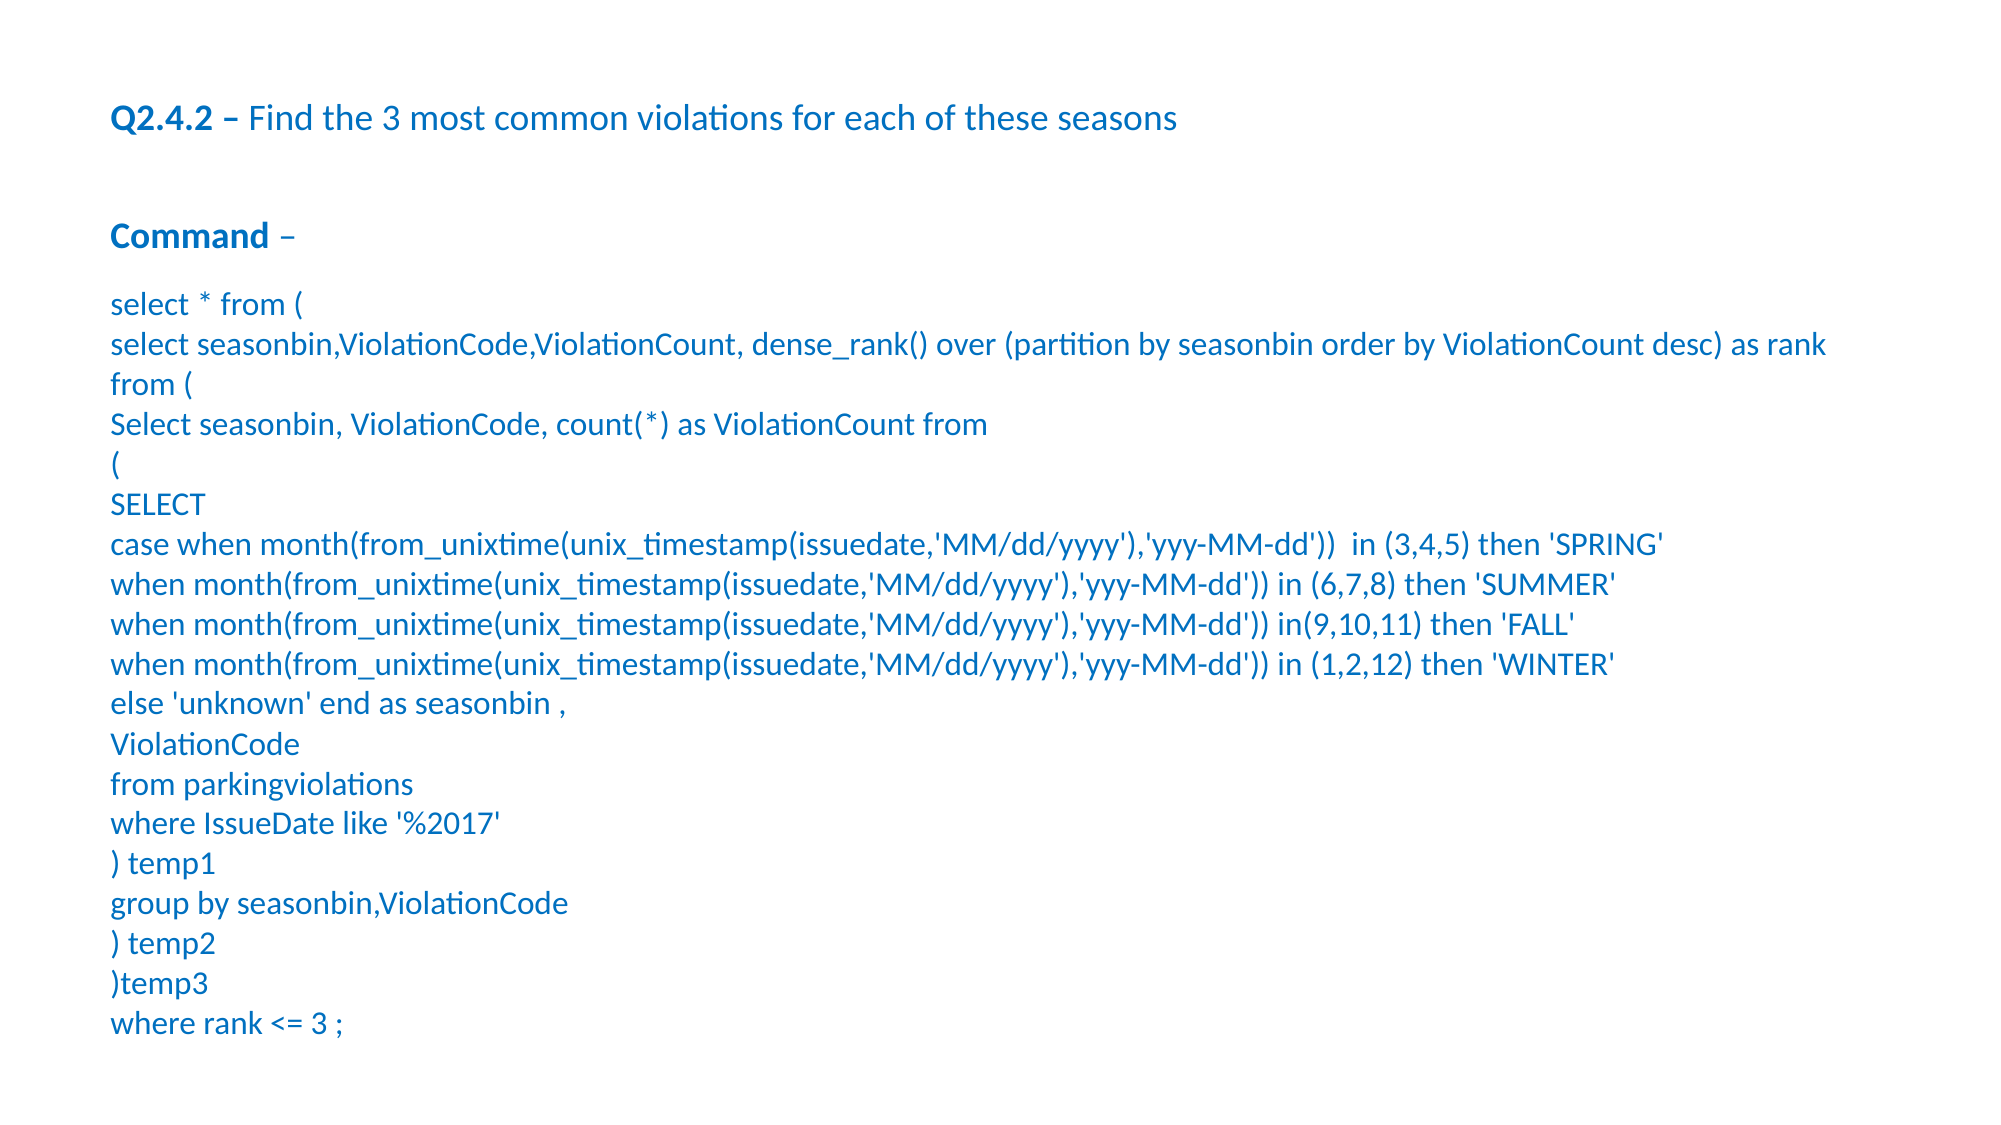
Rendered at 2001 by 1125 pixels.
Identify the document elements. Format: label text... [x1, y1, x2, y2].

text_box Command – select * from ( select seasonbin,ViolationCode,ViolationCount, dense_rank() over (partition by seasonbin order by ViolationCount desc) as rank from ( Select seasonbin, ViolationCode, count(*) as ViolationCount from ( SELECT case when month(from_unixtime(unix_timestamp(issuedate,'MM/dd/yyyy'),'yyy-MM-dd')) in (3,4,5) then 'SPRING' when month(from_unixtime(unix_timestamp(issuedate,'MM/dd/yyyy'),'yyy-MM-dd')) in (6,7,8) then 'SUMMER' when month(from_unixtime(unix_timestamp(issuedate,'MM/dd/yyyy'),'yyy-MM-dd')) in(9,10,11) then 'FALL' when month(from_unixtime(unix_timestamp(issuedate,'MM/dd/yyyy'),'yyy-MM-dd')) in (1,2,12) then 'WINTER' else 'unknown' end as seasonbin , ViolationCode from parkingviolations where IssueDate like '%2017' ) temp1 group by seasonbin,ViolationCode ) temp2 )temp3 where rank <= 3 ; [95, 203, 1946, 1049]
text_box Q2.4.2 – Find the 3 most common violations for each of these seasons [95, 85, 1974, 146]
